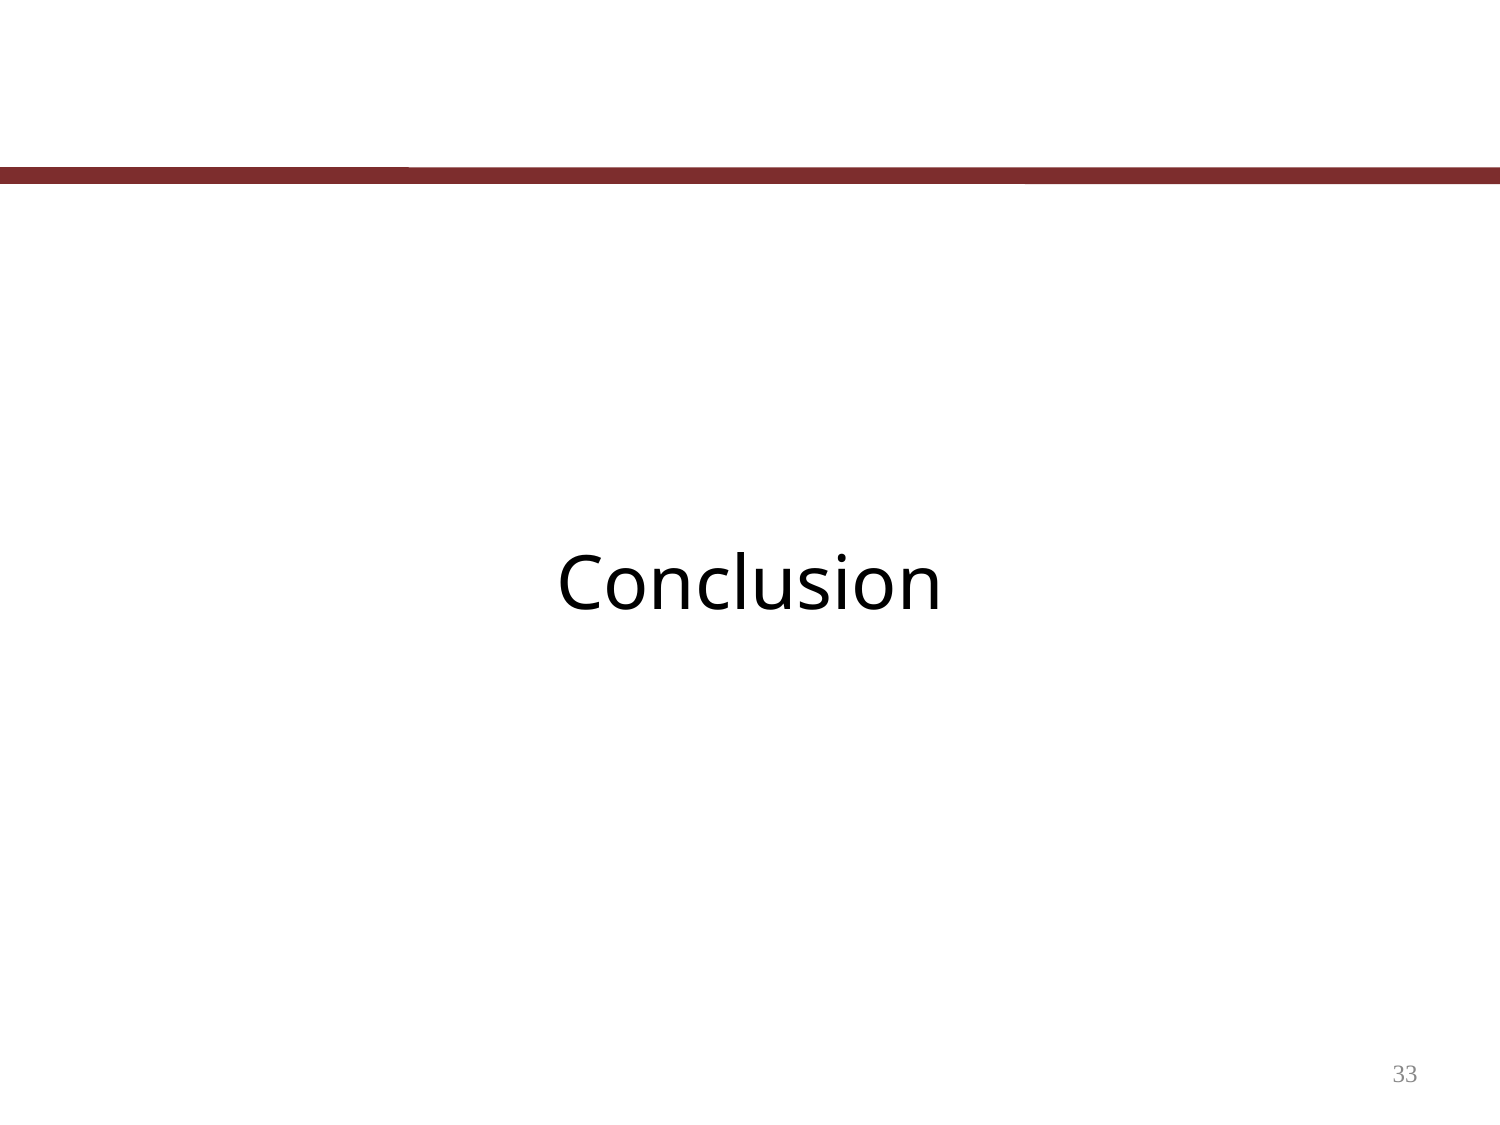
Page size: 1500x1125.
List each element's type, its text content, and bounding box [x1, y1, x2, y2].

title Conclusion [232, 514, 1268, 645]
slide_number 33 [1382, 1049, 1426, 1096]
